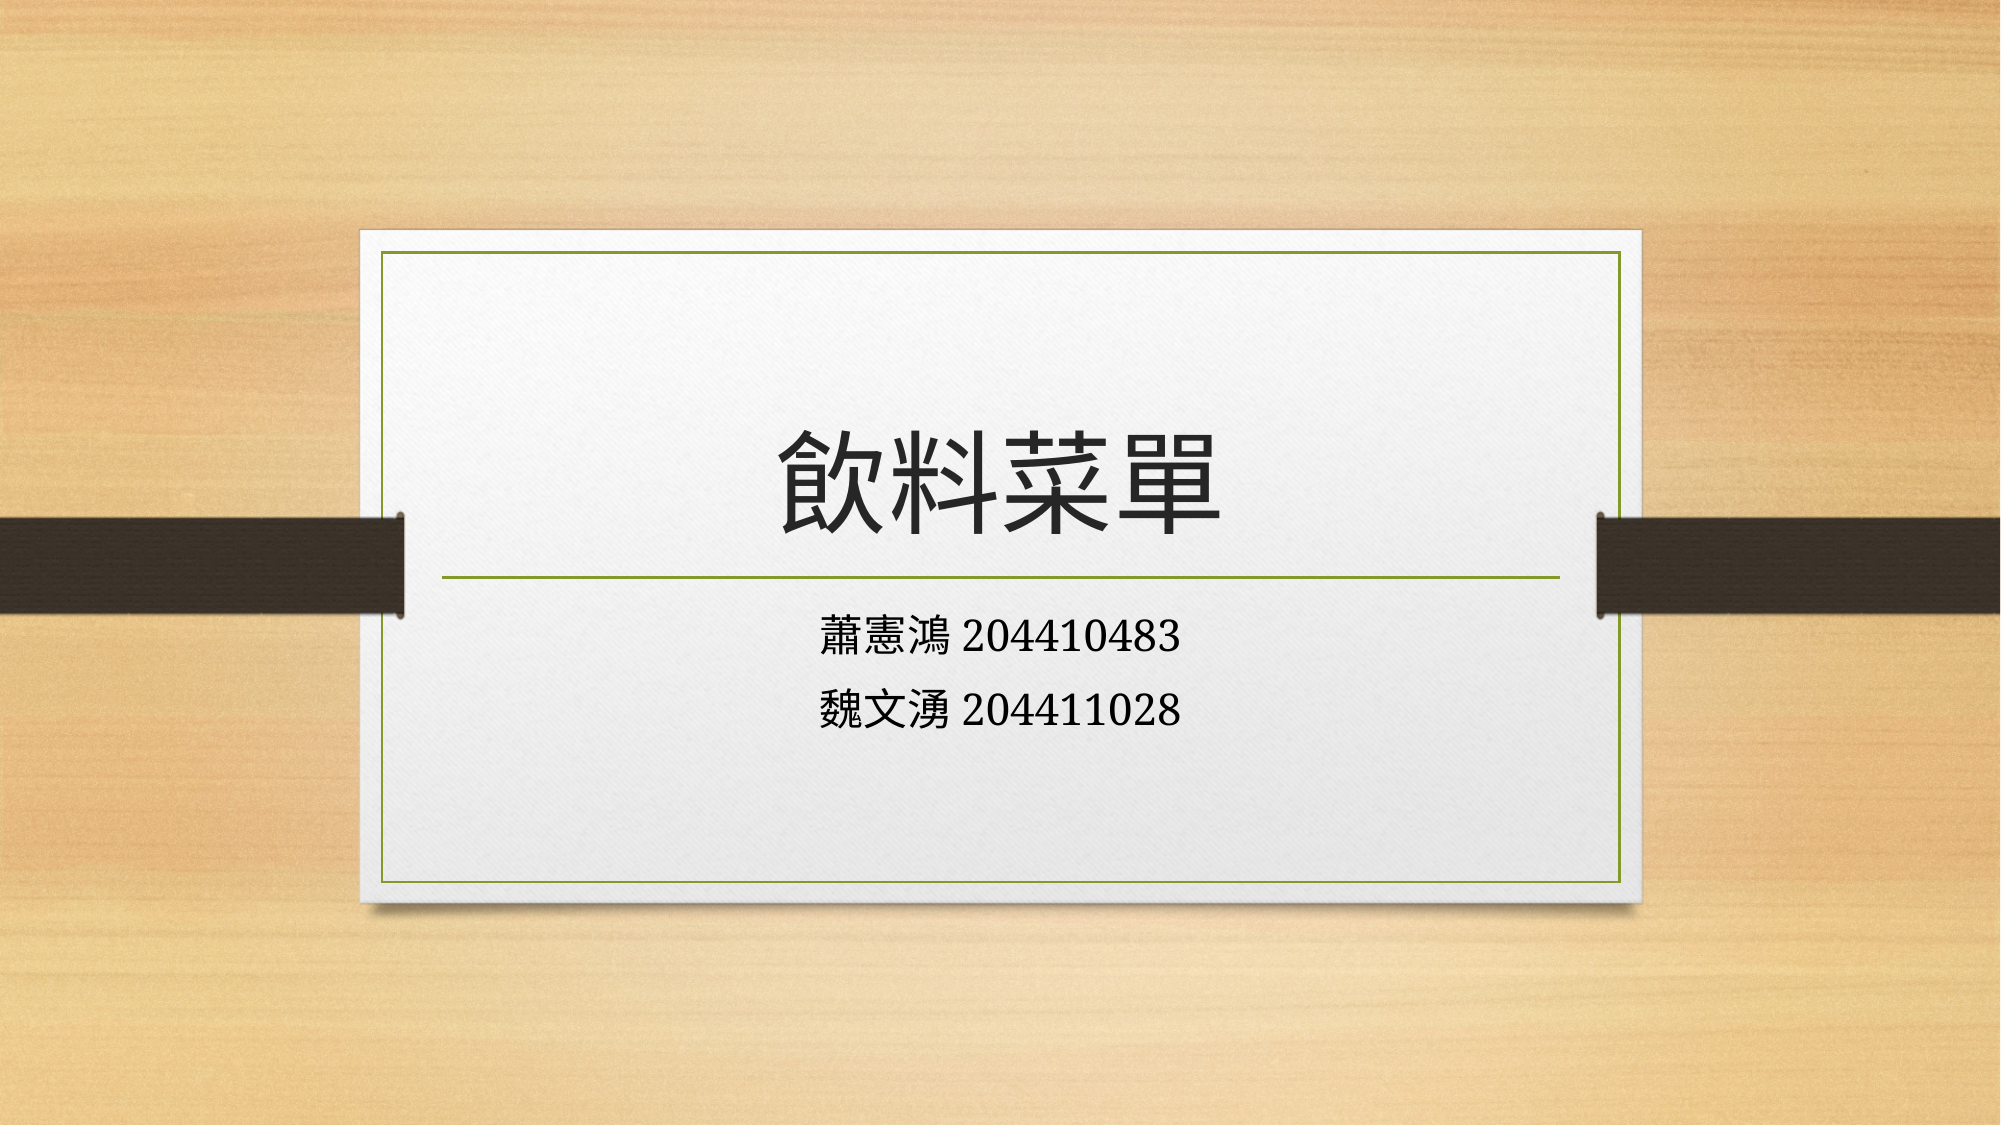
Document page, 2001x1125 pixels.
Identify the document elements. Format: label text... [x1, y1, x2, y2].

title 飲料菜單 [441, 306, 1560, 556]
subtitle 蕭憲鴻204410483 魏文湧204411028 [441, 600, 1560, 817]
picture [0, 0, 2001, 1125]
